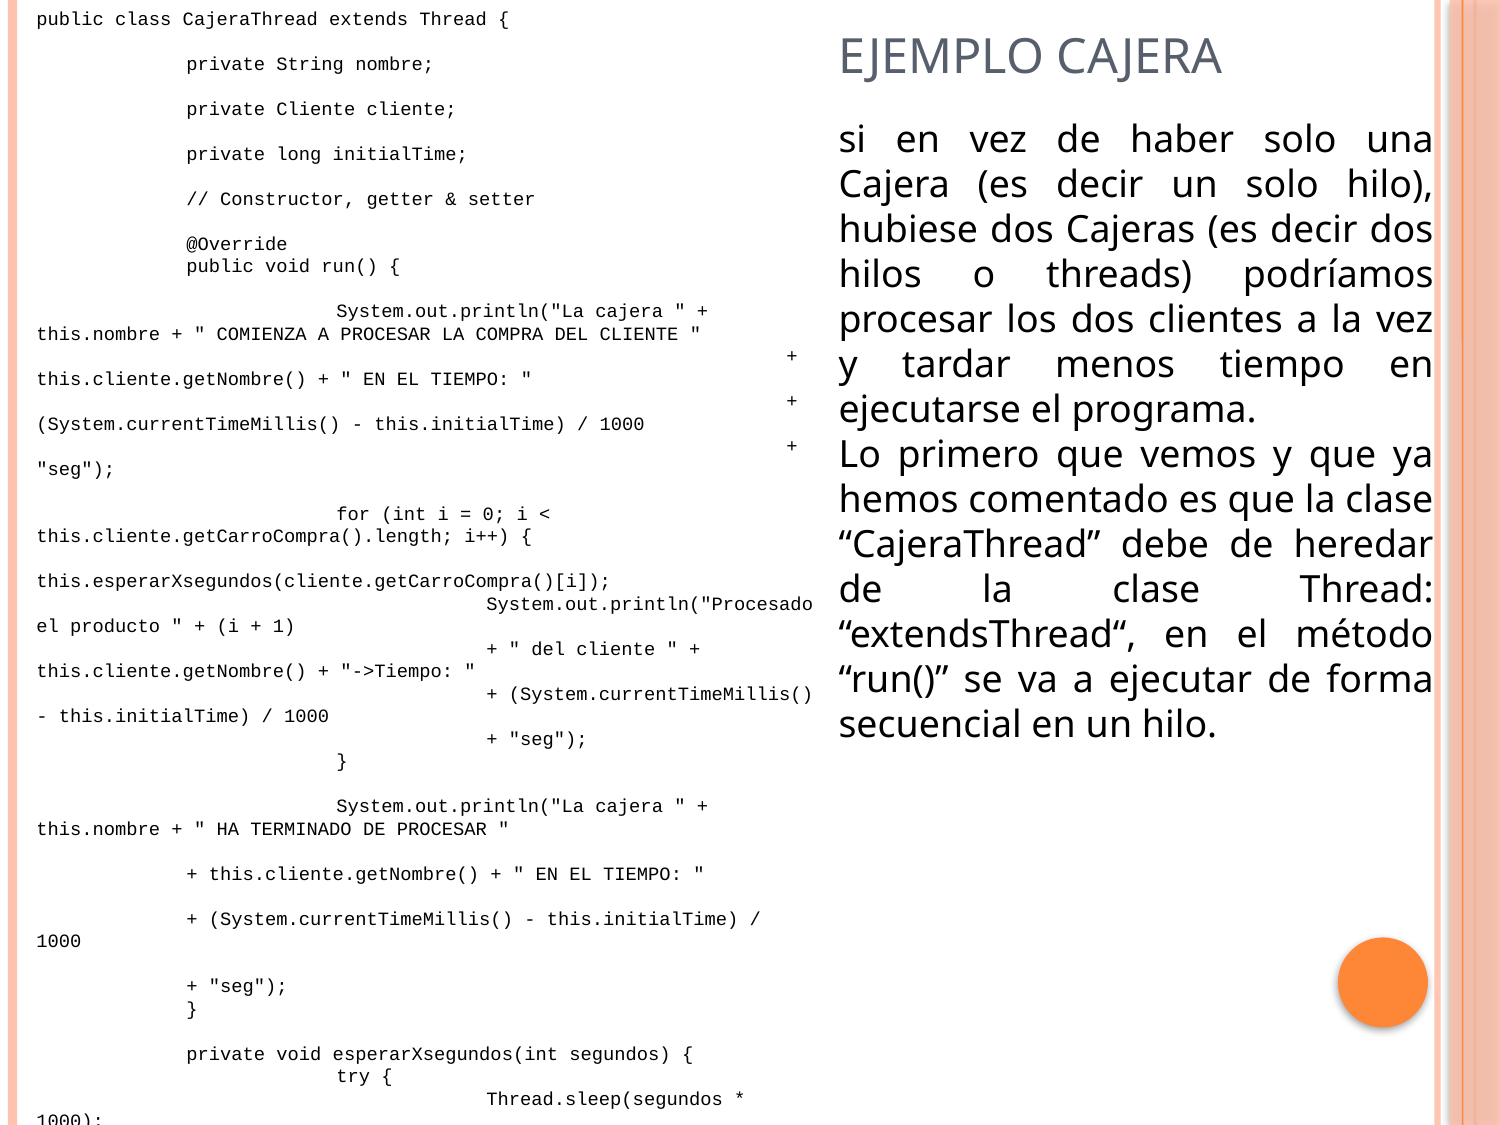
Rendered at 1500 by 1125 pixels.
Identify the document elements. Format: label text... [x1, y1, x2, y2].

title Ejemplo Cajera [831, 17, 1478, 91]
text_box si en vez de haber solo una Cajera (es decir un solo hilo), hubiese dos Cajeras (es decir dos hilos o threads) podríamos procesar los dos clientes a la vez y tardar menos tiempo en ejecutarse el programa. Lo primero que vemos y que ya hemos comentado es que la clase “CajeraThread” debe de heredar de la clase Thread: “extendsThread“, en el método “run()” se va a ejecutar de forma secuencial en un hilo. [823, 107, 1449, 753]
text_box public class CajeraThread extends Thread { private String nombre; private Cliente cliente; private long initialTime; // Constructor, getter & setter @Override public void run() { System.out.println("La cajera " + this.nombre + " COMIENZA A PROCESAR LA COMPRA DEL CLIENTE " + this.cliente.getNombre() + " EN EL TIEMPO: " + (System.currentTimeMillis() - this.initialTime) / 1000 + "seg"); for (int i = 0; i < this.cliente.getCarroCompra().length; i++) { this.esperarXsegundos(cliente.getCarroCompra()[i]); System.out.println("Procesado el producto " + (i + 1) + " del cliente " + this.cliente.getNombre() + "->Tiempo: " + (System.currentTimeMillis() - this.initialTime) / 1000 + "seg"); } System.out.println("La cajera " + this.nombre + " HA TERMINADO DE PROCESAR " + this.cliente.getNombre() + " EN EL TIEMPO: " + (System.currentTimeMillis() - this.initialTime) / 1000 + "seg"); } private void esperarXsegundos(int segundos) { try { Thread.sleep(segundos * 1000); } catch (InterruptedException ex) { Thread.currentThread().interrupt(); } } } [21, 0, 831, 1125]
